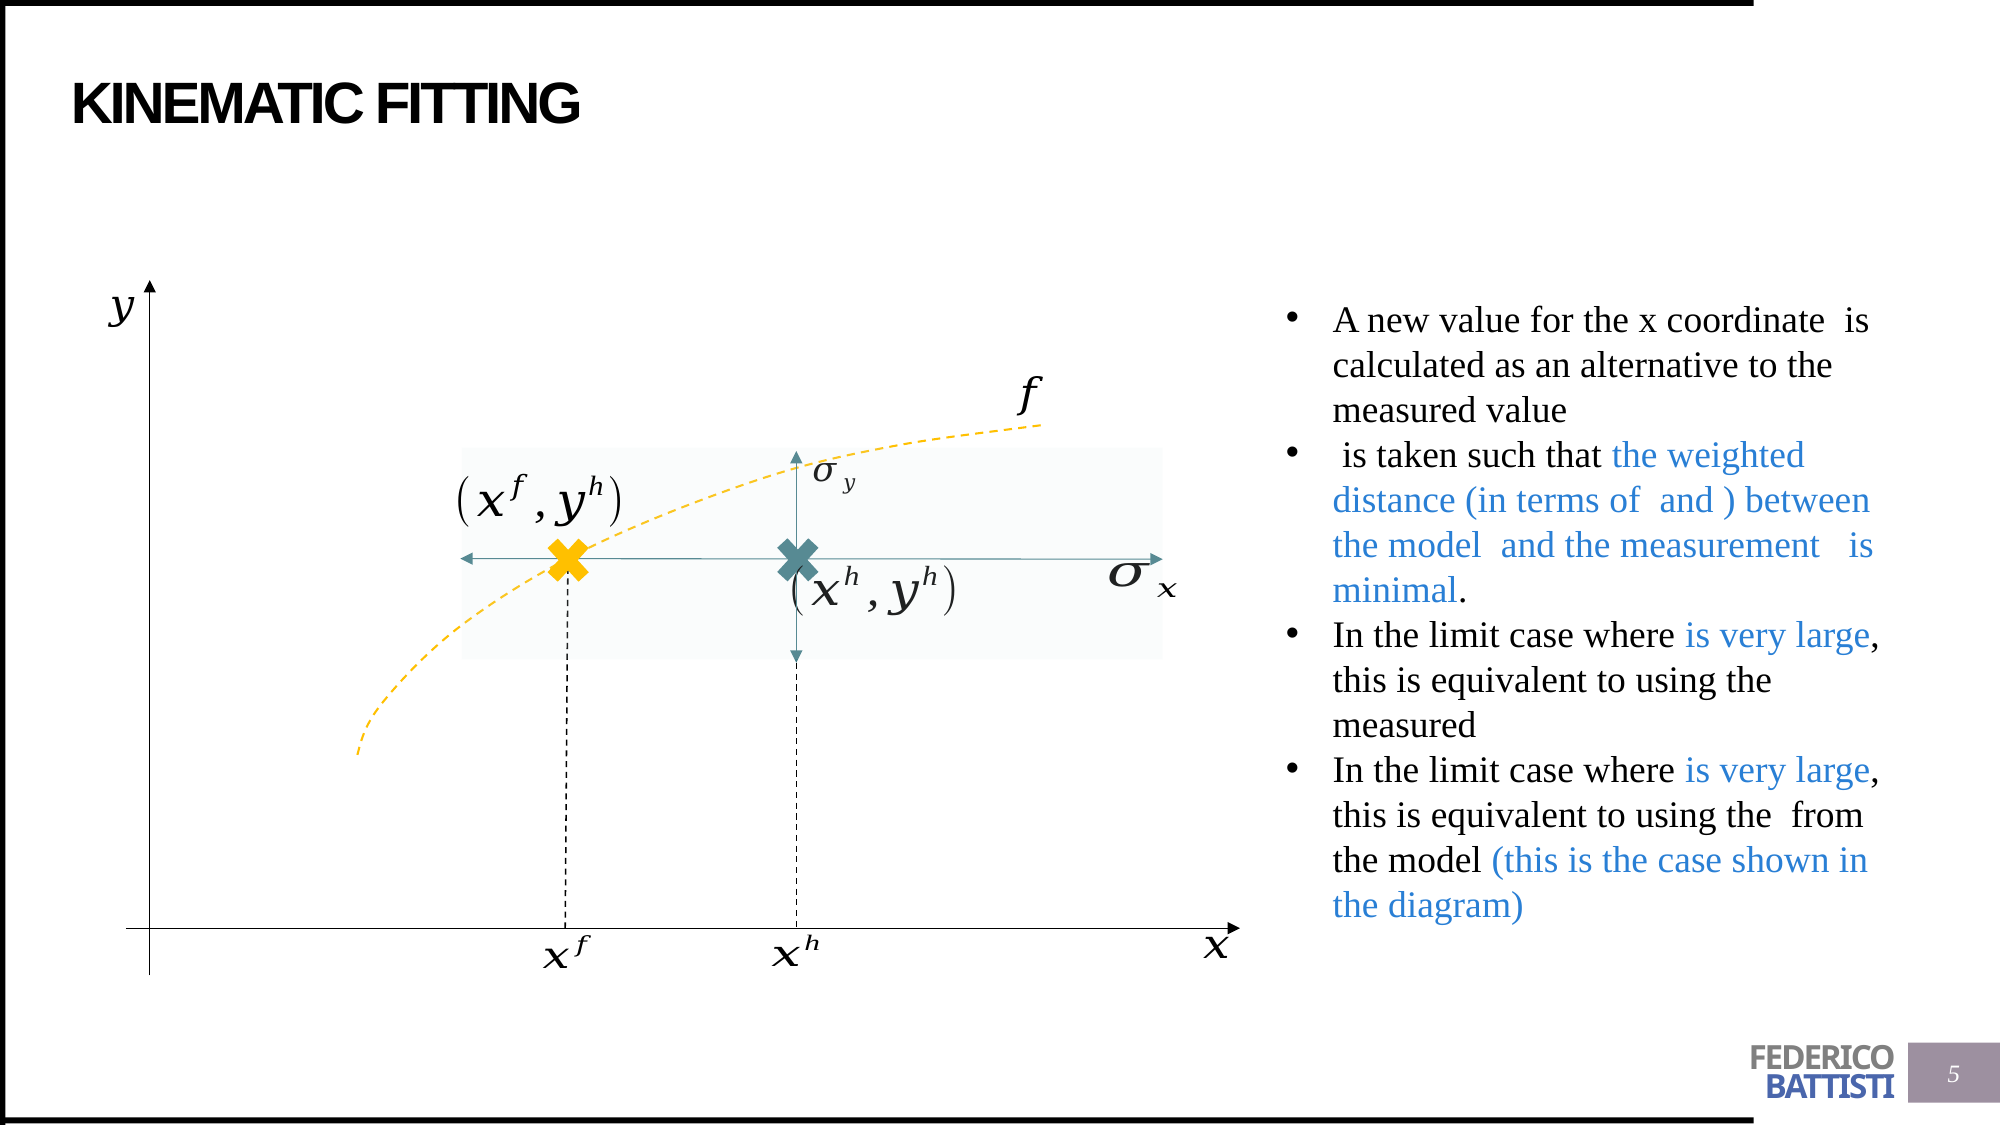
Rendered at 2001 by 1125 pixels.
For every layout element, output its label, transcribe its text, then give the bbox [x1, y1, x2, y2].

slide_number 5 [1931, 1050, 1977, 1096]
title Kinematic fitTING [70, 67, 1580, 142]
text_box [125, 279, 1240, 979]
